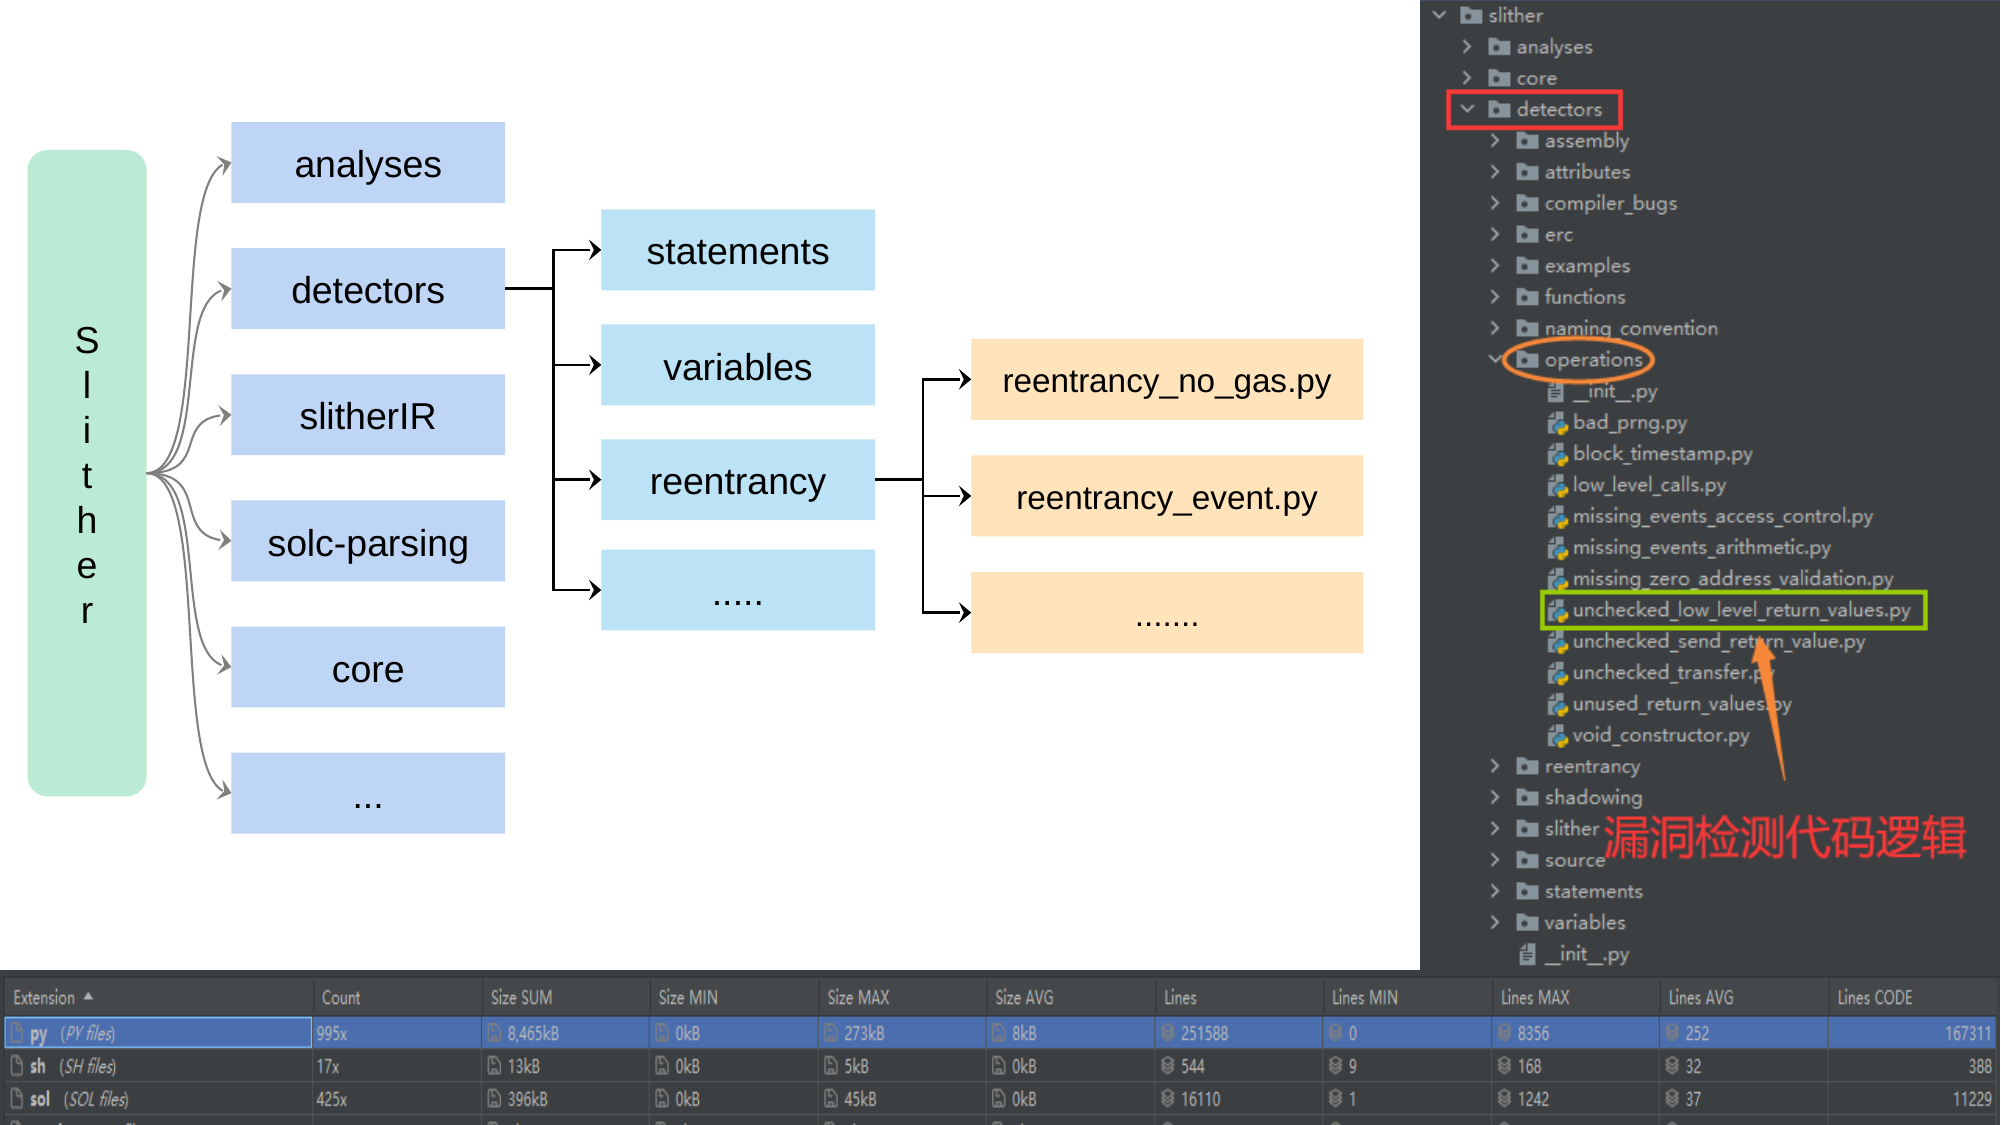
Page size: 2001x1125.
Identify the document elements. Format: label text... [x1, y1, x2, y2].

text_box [146, 473, 232, 794]
text_box variables [602, 323, 876, 406]
text_box S l i t h e r [26, 148, 146, 798]
text_box ... [230, 752, 506, 835]
text_box slitherIR [232, 373, 505, 456]
text_box reentrancy [602, 438, 874, 521]
text_box analyses [230, 121, 506, 204]
text_box solc-parsing [232, 499, 505, 582]
text_box statements [600, 208, 876, 291]
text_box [874, 479, 972, 613]
text_box core [232, 626, 506, 709]
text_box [146, 162, 232, 288]
text_box ..... [600, 549, 876, 632]
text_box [505, 288, 602, 591]
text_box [146, 414, 232, 473]
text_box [874, 379, 972, 479]
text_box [146, 288, 232, 414]
text_box detectors [232, 247, 506, 330]
text_box ....... [970, 571, 1364, 654]
picture [0, 0, 2000, 1125]
text_box reentrancy_no_gas.py [970, 338, 1364, 421]
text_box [505, 249, 602, 288]
text_box reentrancy_event.py [972, 454, 1364, 537]
